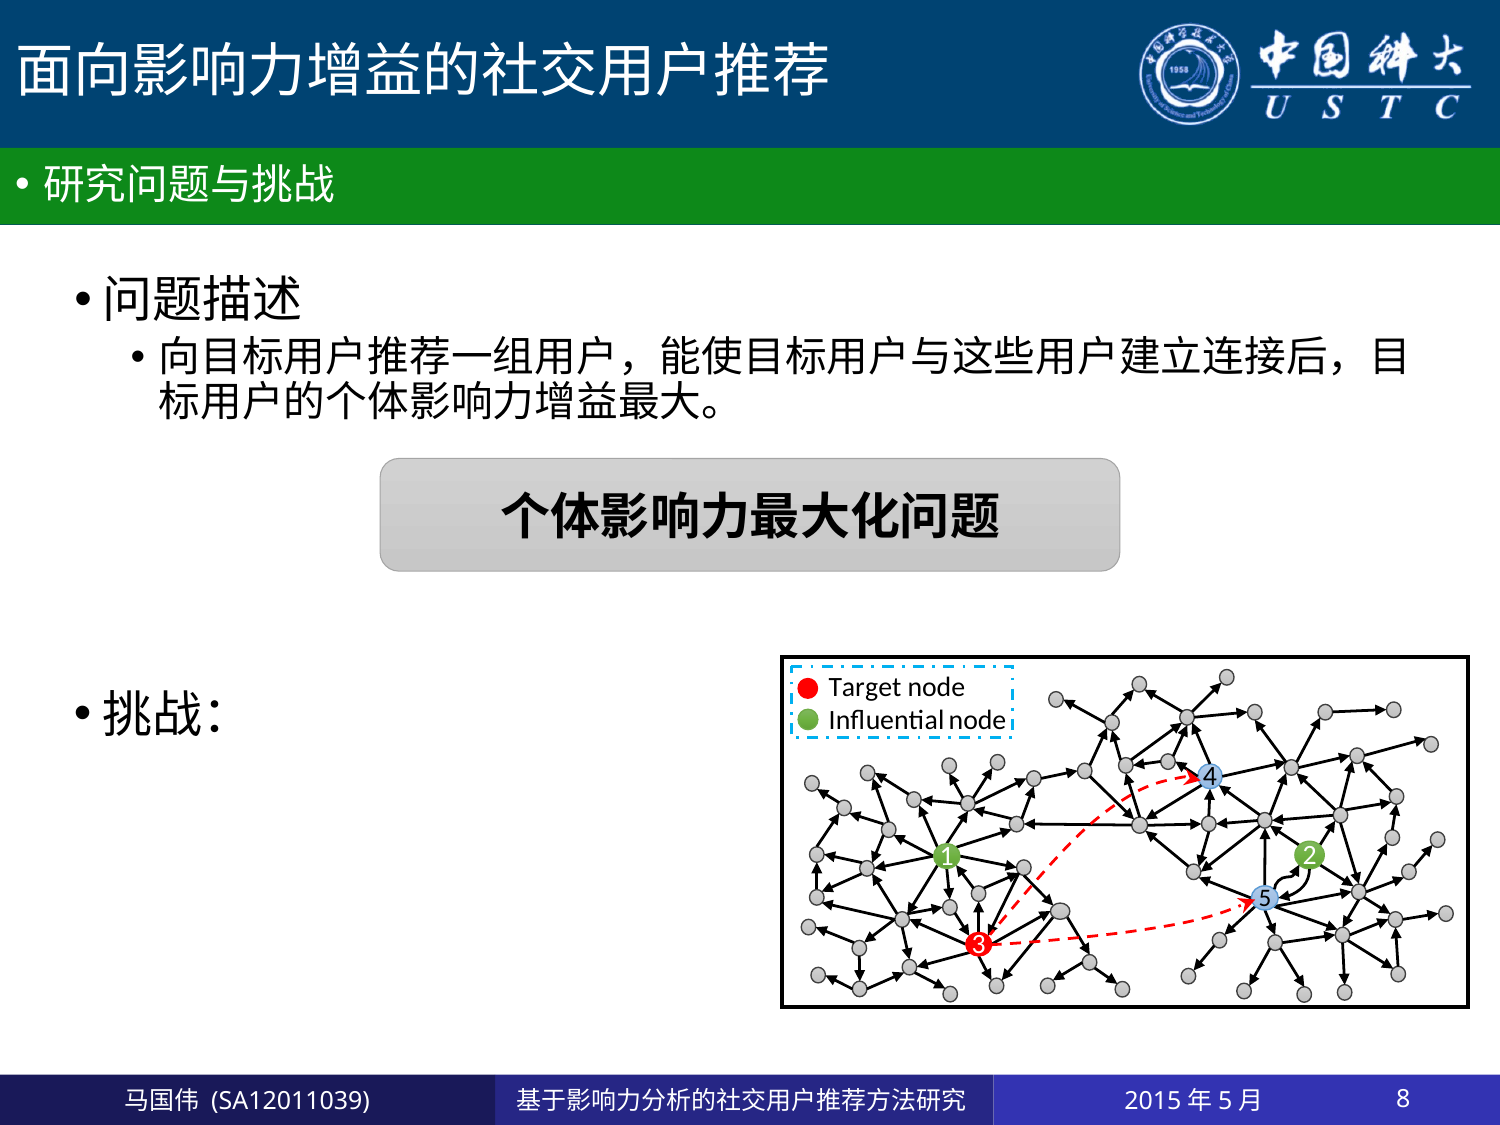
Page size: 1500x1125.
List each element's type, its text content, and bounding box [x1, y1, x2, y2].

picture [778, 653, 1472, 1010]
text_box 个体影响力最大化问题 [379, 457, 1121, 572]
list 研究问题与挑战 [0, 147, 1500, 225]
list 问题描述 向目标用户推荐一组用户，能使目标用户与这些用户建立连接后，目标用户的个体影响力增益最大。 [59, 266, 1442, 640]
slide_number 8 [1331, 1077, 1411, 1123]
title 面向影响力增益的社交用户推荐 [0, 0, 1500, 146]
text_box 挑战： [58, 681, 1442, 1054]
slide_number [1056, 1077, 1331, 1123]
